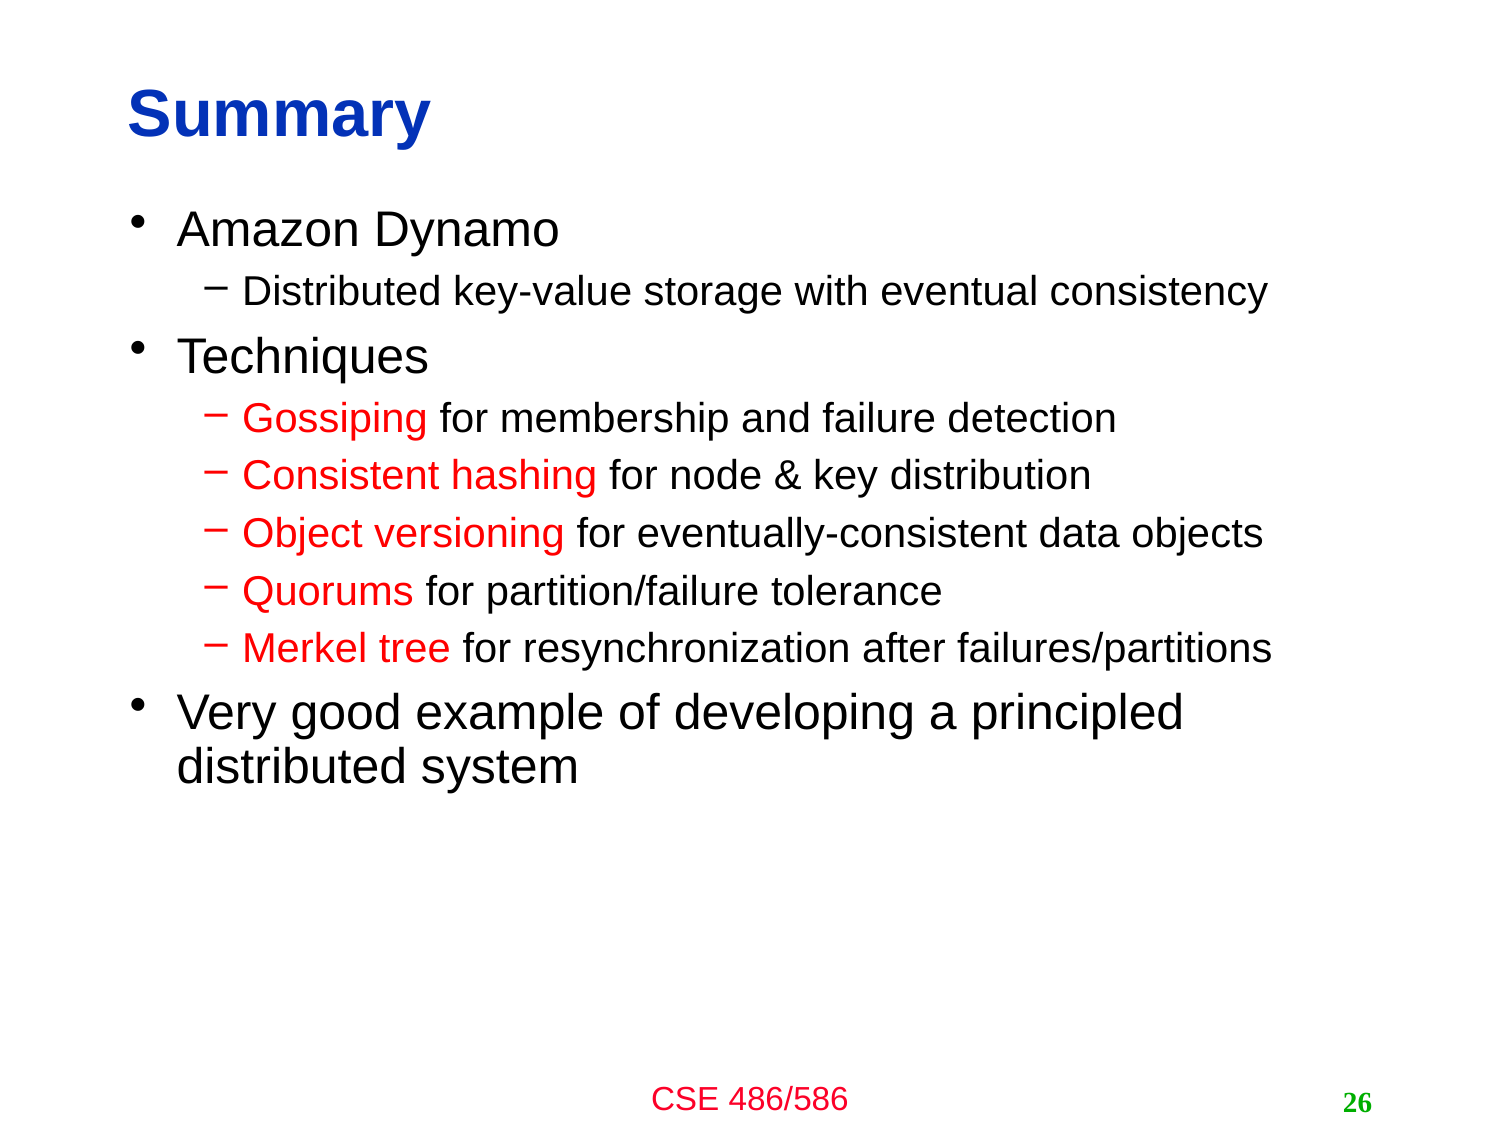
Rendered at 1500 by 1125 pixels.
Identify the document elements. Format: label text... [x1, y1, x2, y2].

slide_number 26 [1074, 1076, 1388, 1125]
list Amazon Dynamo Distributed key-value storage with eventual consistency Techniques Gossiping for membership and failure detection Consistent hashing for node & key distribution Object versioning for eventually-consistent data objects Quorums for partition/failure tolerance Merkel tree for resynchronization after failures/partitions Very good example of developing a principled distributed system [114, 195, 1376, 1005]
title Summary [112, 53, 1310, 176]
